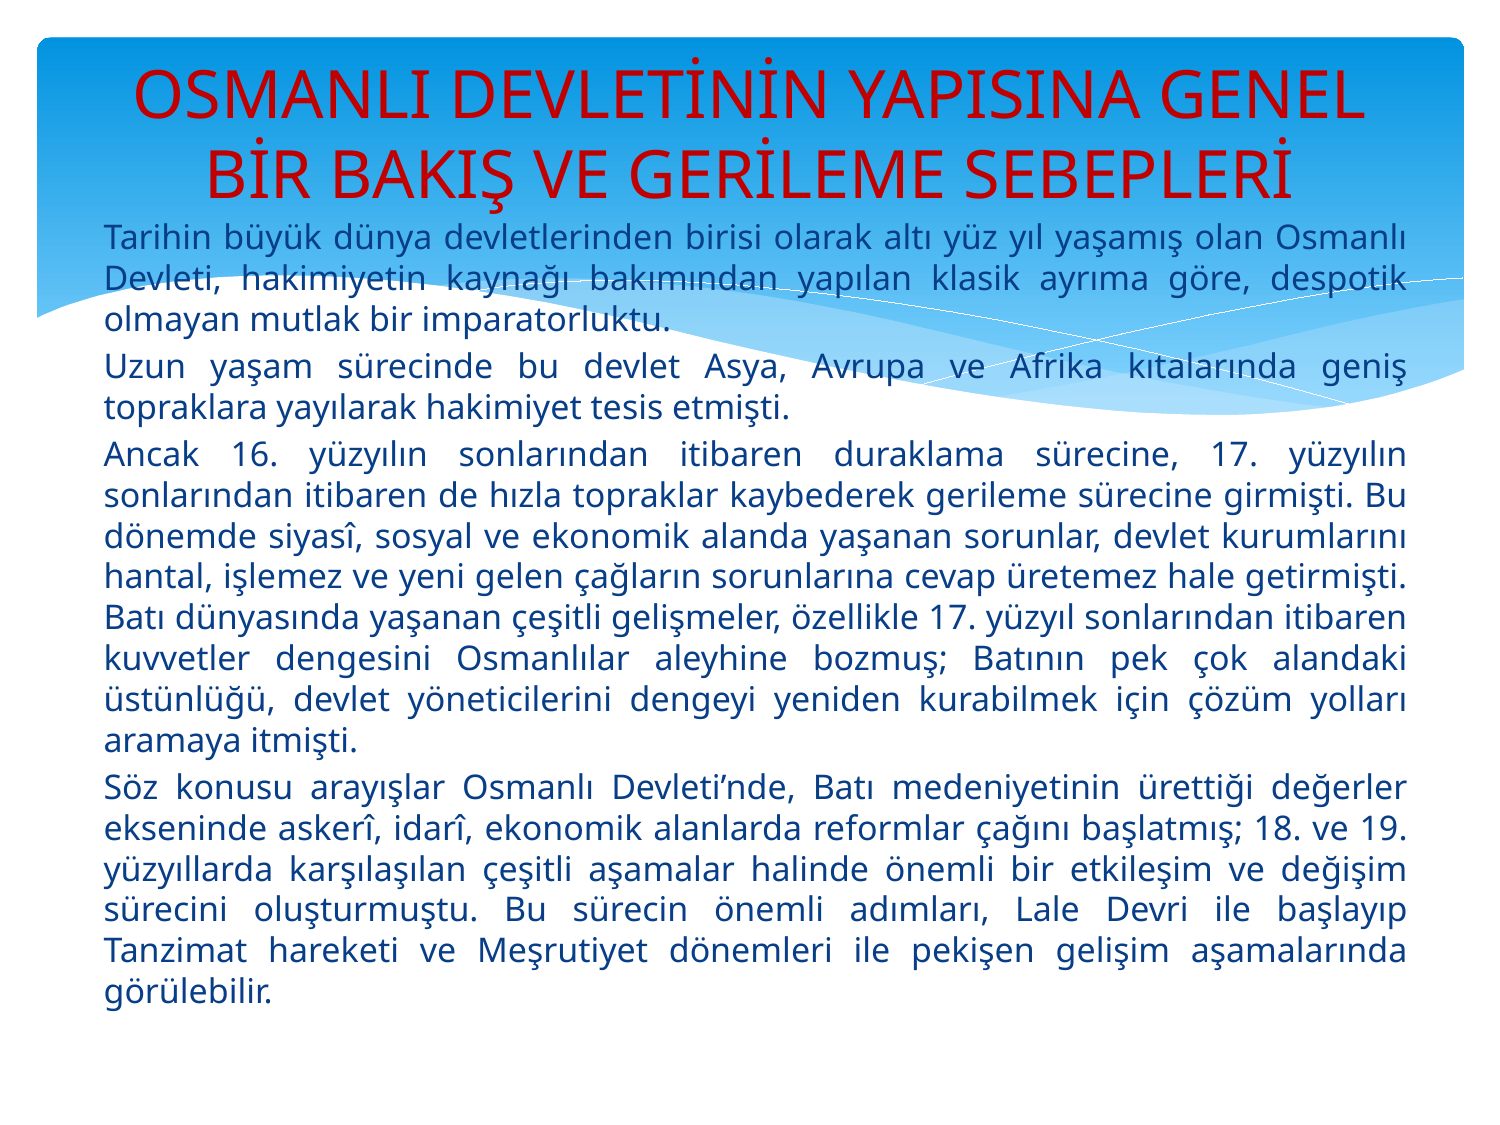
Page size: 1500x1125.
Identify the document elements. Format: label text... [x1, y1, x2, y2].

title OSMANLI DEVLETİNİN YAPISINA GENEL BİR BAKIŞ VE GERİLEME SEBEPLERİ [75, 55, 1425, 209]
list Tarihin büyük dünya devletlerinden birisi olarak altı yüz yıl yaşamış olan Osmanlı Devleti, hakimiyetin kaynağı bakımından yapılan klasik ayrıma göre, despotik olmayan mutlak bir imparatorluktu. Uzun yaşam sürecinde bu devlet Asya, Avrupa ve Afrika kıtalarında geniş topraklara yayılarak hakimiyet tesis etmişti. Ancak 16. yüzyılın sonlarından itibaren duraklama sürecine, 17. yüzyılın sonlarından itibaren de hızla topraklar kaybederek gerileme sürecine girmişti. Bu dönemde siyasî, sosyal ve ekonomik alanda yaşanan sorunlar, devlet kurumlarını hantal, işlemez ve yeni gelen çağların sorunlarına cevap üretemez hale getirmişti. Batı dünyasında yaşanan çeşitli gelişmeler, özellikle 17. yüzyıl sonlarından itibaren kuvvetler dengesini Osmanlılar aleyhine bozmuş; Batının pek çok alandaki üstünlüğü, devlet yöneticilerini dengeyi yeniden kurabilmek için çözüm yolları aramaya itmişti. Söz konusu arayışlar Osmanlı Devleti’nde, Batı medeniyetinin ürettiği değerler ekseninde askerî, idarî, ekonomik alanlarda reformlar çağını başlatmış; 18. ve 19. yüzyıllarda karşılaşılan çeşitli aşamalar halinde önemli bir etkileşim ve değişim sürecini oluşturmuştu. Bu sürecin önemli adımları, Lale Devri ile başlayıp Tanzimat hareketi ve Meşrutiyet dönemleri ile pekişen gelişim aşamalarında görülebilir. [88, 209, 1424, 1071]
